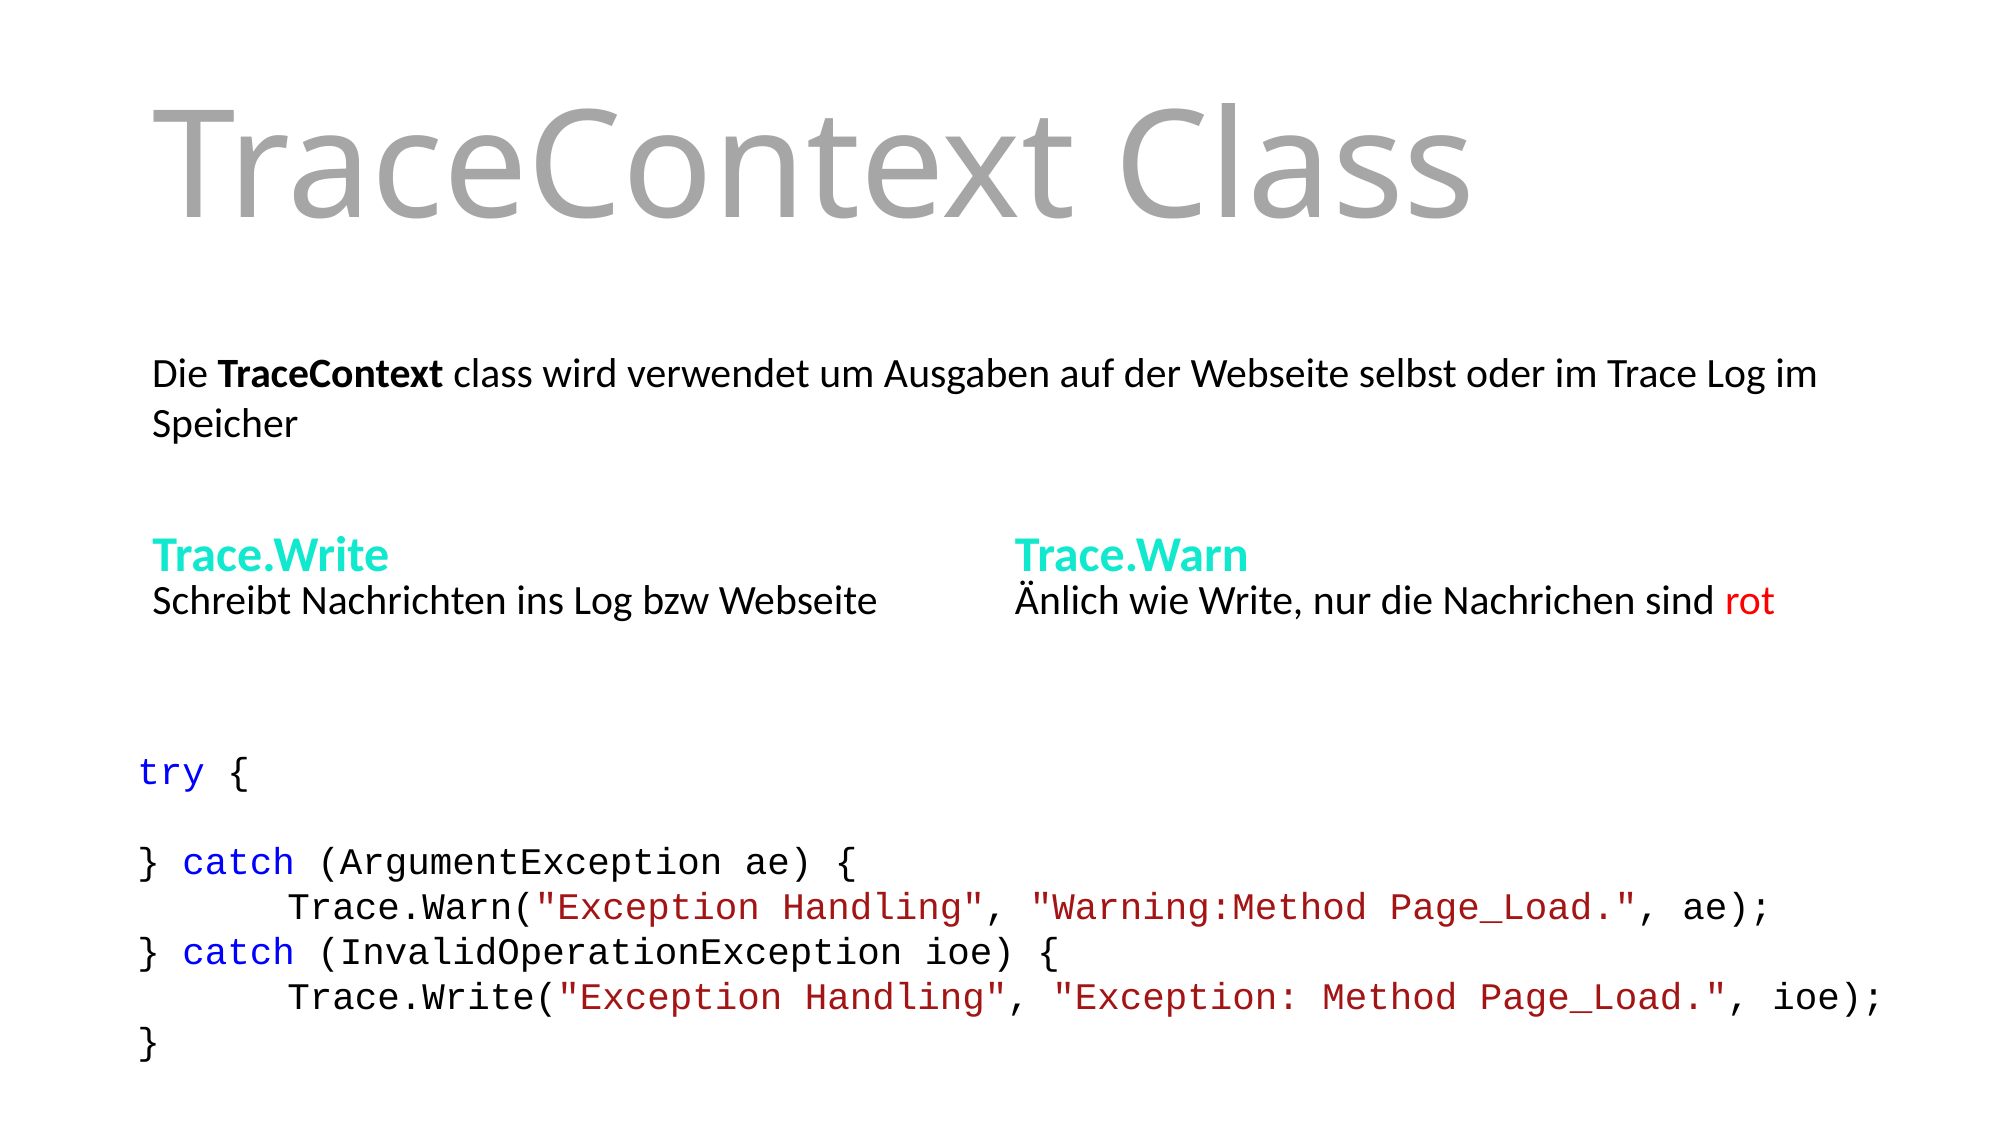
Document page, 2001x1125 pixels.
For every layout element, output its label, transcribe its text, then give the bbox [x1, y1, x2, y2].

text_box Die TraceContext class wird verwendet um Ausgaben auf der Webseite selbst oder im Trace Log im Speicher [137, 338, 1863, 454]
text_box try { } catch (ArgumentException ae) { Trace.Warn("Exception Handling", "Warning:Method Page_Load.", ae); } catch (InvalidOperationException ioe) { Trace.Write("Exception Handling", "Exception: Method Page_Load.", ioe); } [137, 746, 1935, 1062]
title TraceContext Class [137, 59, 1863, 278]
table_header Trace.Warn Änlich wie Write, nur die Nachrichen sind rot [1000, 526, 1862, 651]
table_header Trace.Write Schreibt Nachrichten ins Log bzw Webseite [137, 526, 1000, 651]
